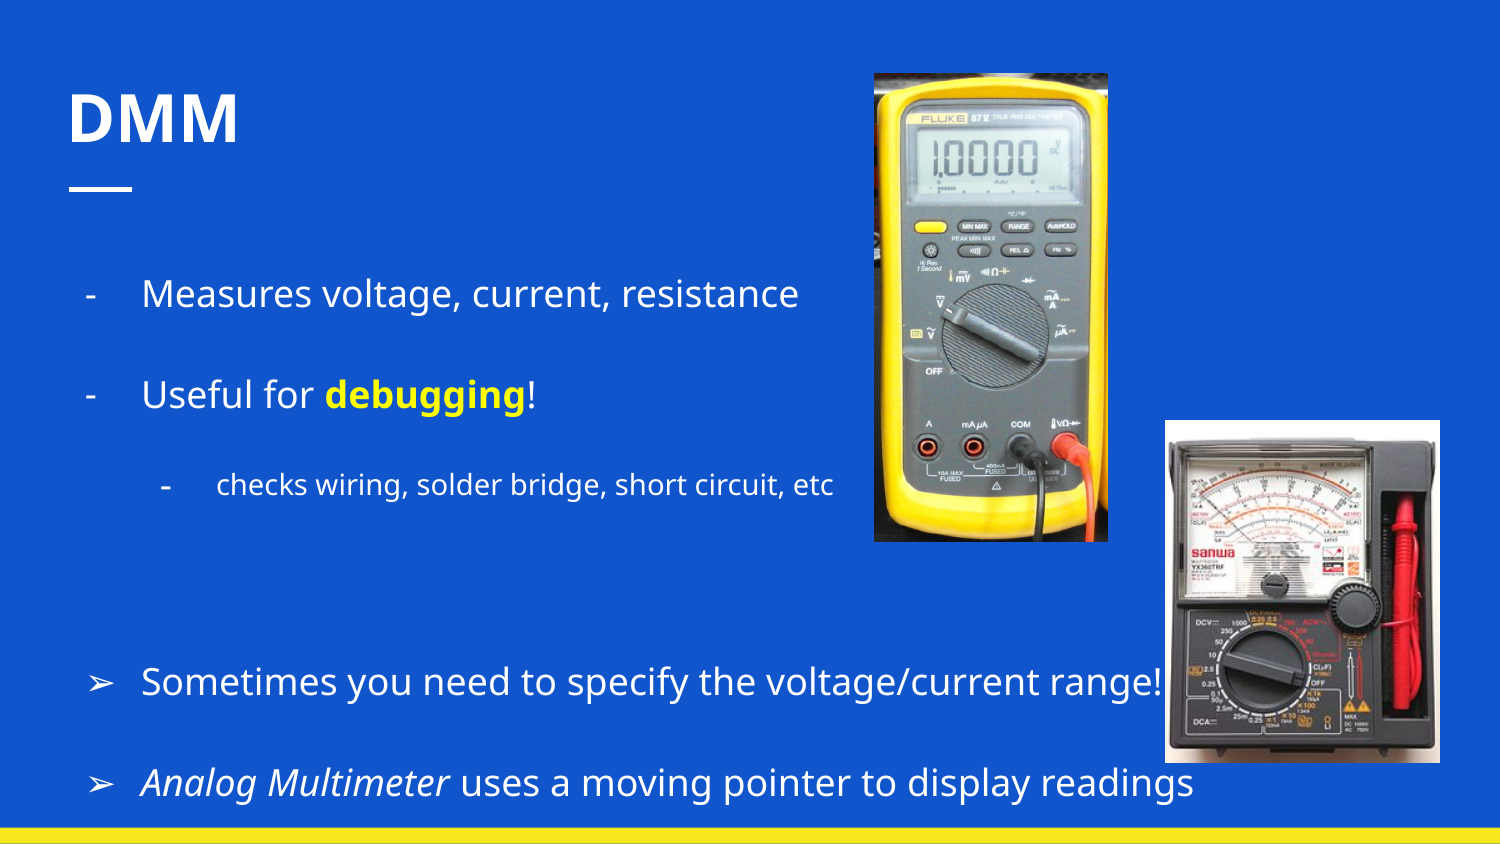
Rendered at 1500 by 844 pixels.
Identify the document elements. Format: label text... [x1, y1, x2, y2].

picture [874, 73, 1108, 543]
title DMM [51, 61, 1449, 167]
picture [1165, 420, 1440, 763]
list Measures voltage, current, resistance Useful for debugging! checks wiring, solder bridge, short circuit, etc Sometimes you need to specify the voltage/current range! Analog Multimeter uses a moving pointer to display readings [51, 232, 1449, 750]
